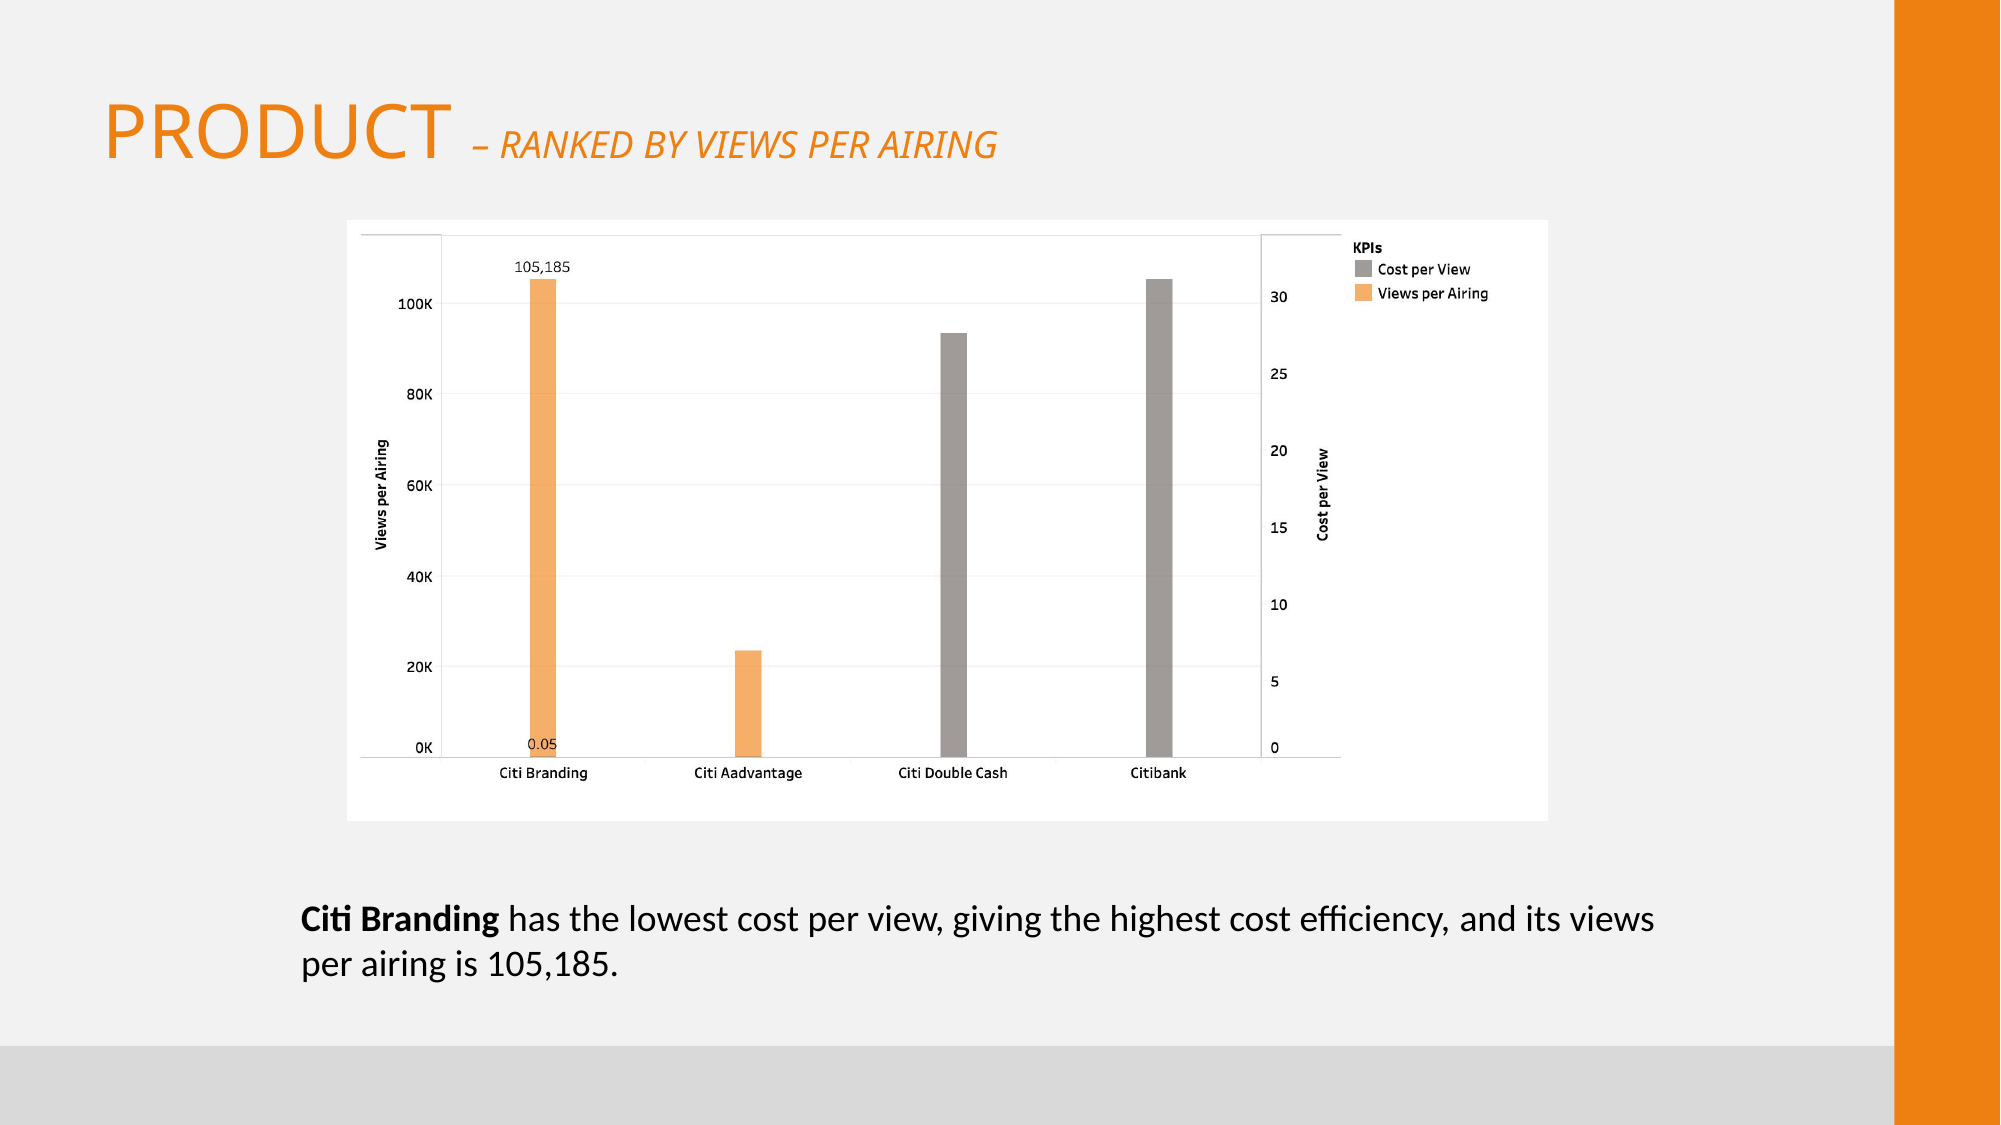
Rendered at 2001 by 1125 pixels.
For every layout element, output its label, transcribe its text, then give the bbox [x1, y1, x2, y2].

title Product – ranked by views per airing [0, 53, 1097, 347]
text_box [1895, 0, 2000, 1125]
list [346, 220, 1548, 821]
text_box [0, 1045, 1895, 1125]
text_box [0, 0, 1895, 1045]
text_box ﻿Citi Branding has the lowest cost per view, giving the highest cost efficiency, and its views per airing is 105,185. [286, 886, 1711, 992]
